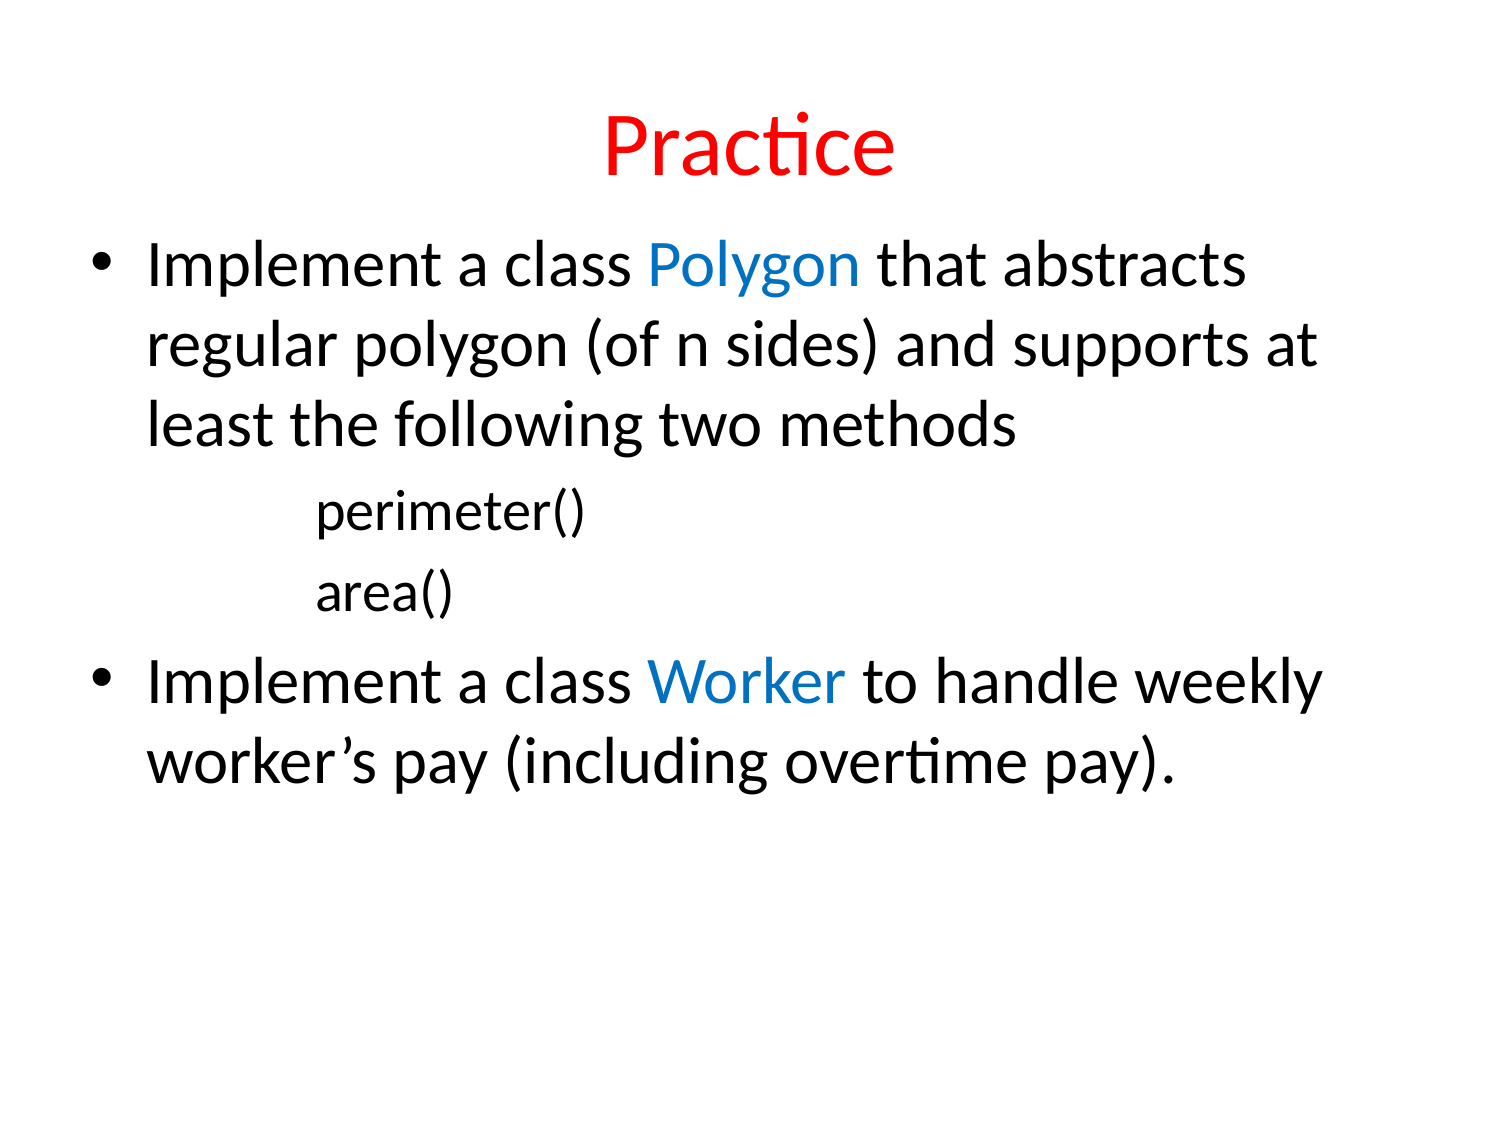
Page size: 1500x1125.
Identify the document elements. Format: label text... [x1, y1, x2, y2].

title Practice [75, 45, 1425, 212]
list Implement a class Polygon that abstracts regular polygon (of n sides) and supports at least the following two methods perimeter() area() Implement a class Worker to handle weekly worker’s pay (including overtime pay). [75, 212, 1425, 1005]
